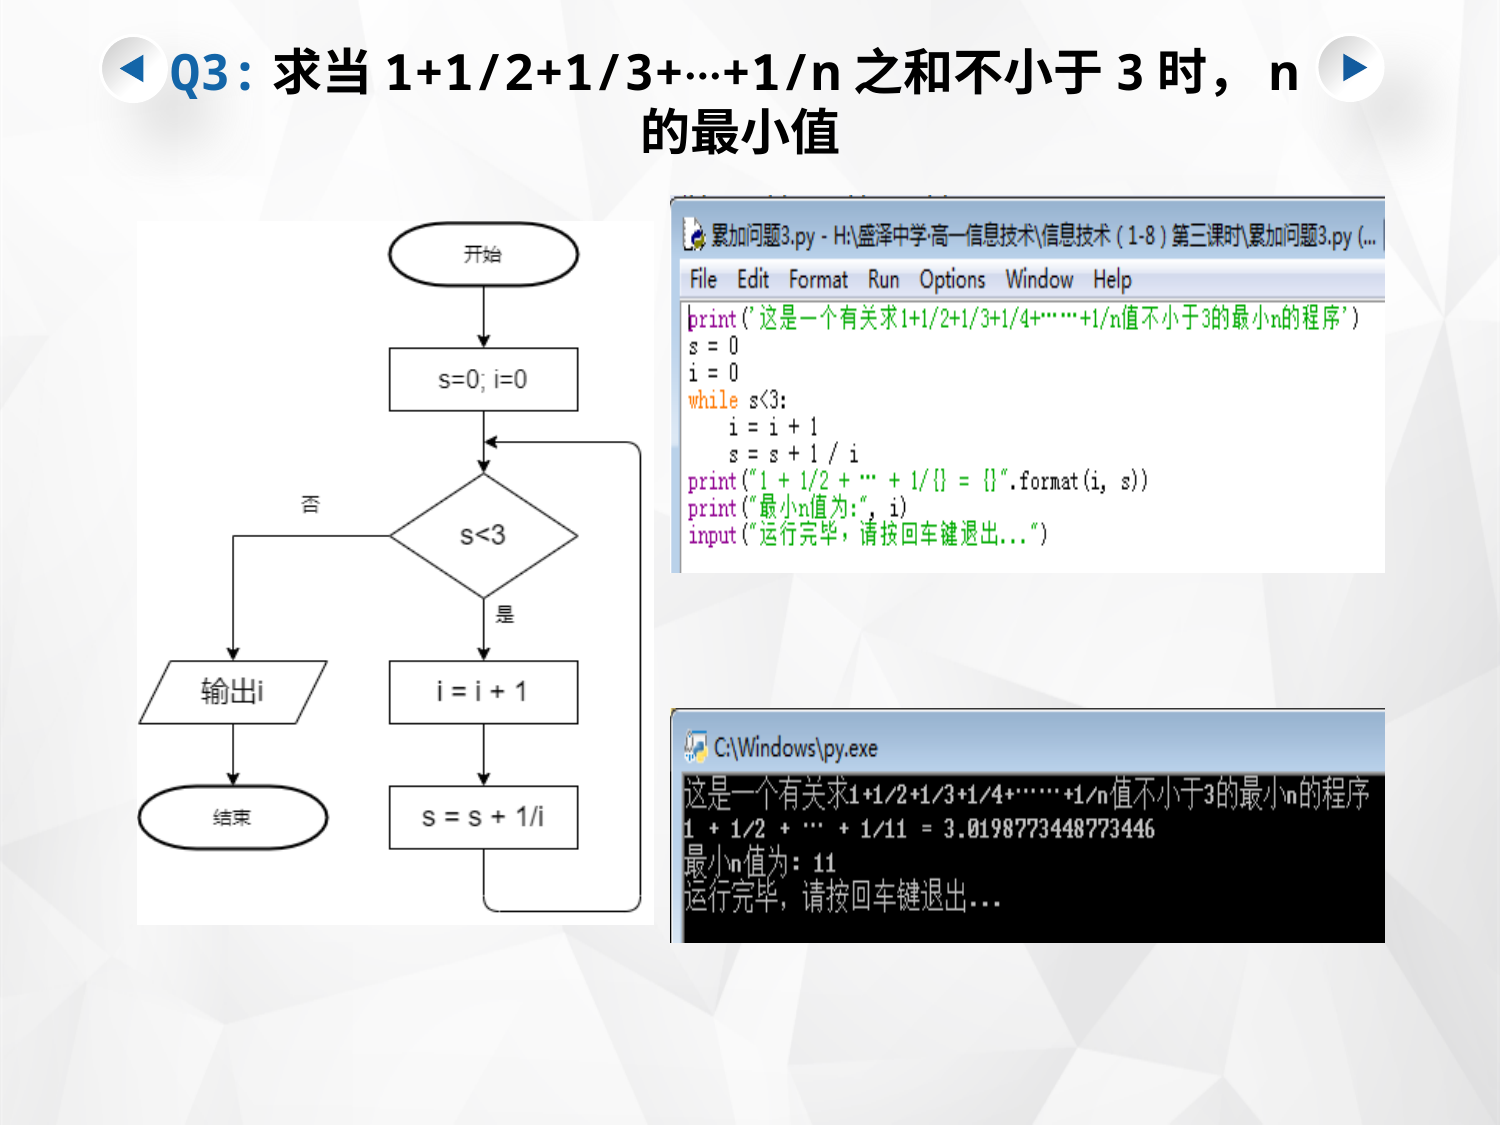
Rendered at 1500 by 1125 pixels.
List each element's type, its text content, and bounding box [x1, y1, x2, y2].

text_box Q3:求当1+1/2+1/3+···+1/n之和不小于3时，n的最小值 [137, 33, 1344, 168]
picture [0, 0, 1500, 1125]
